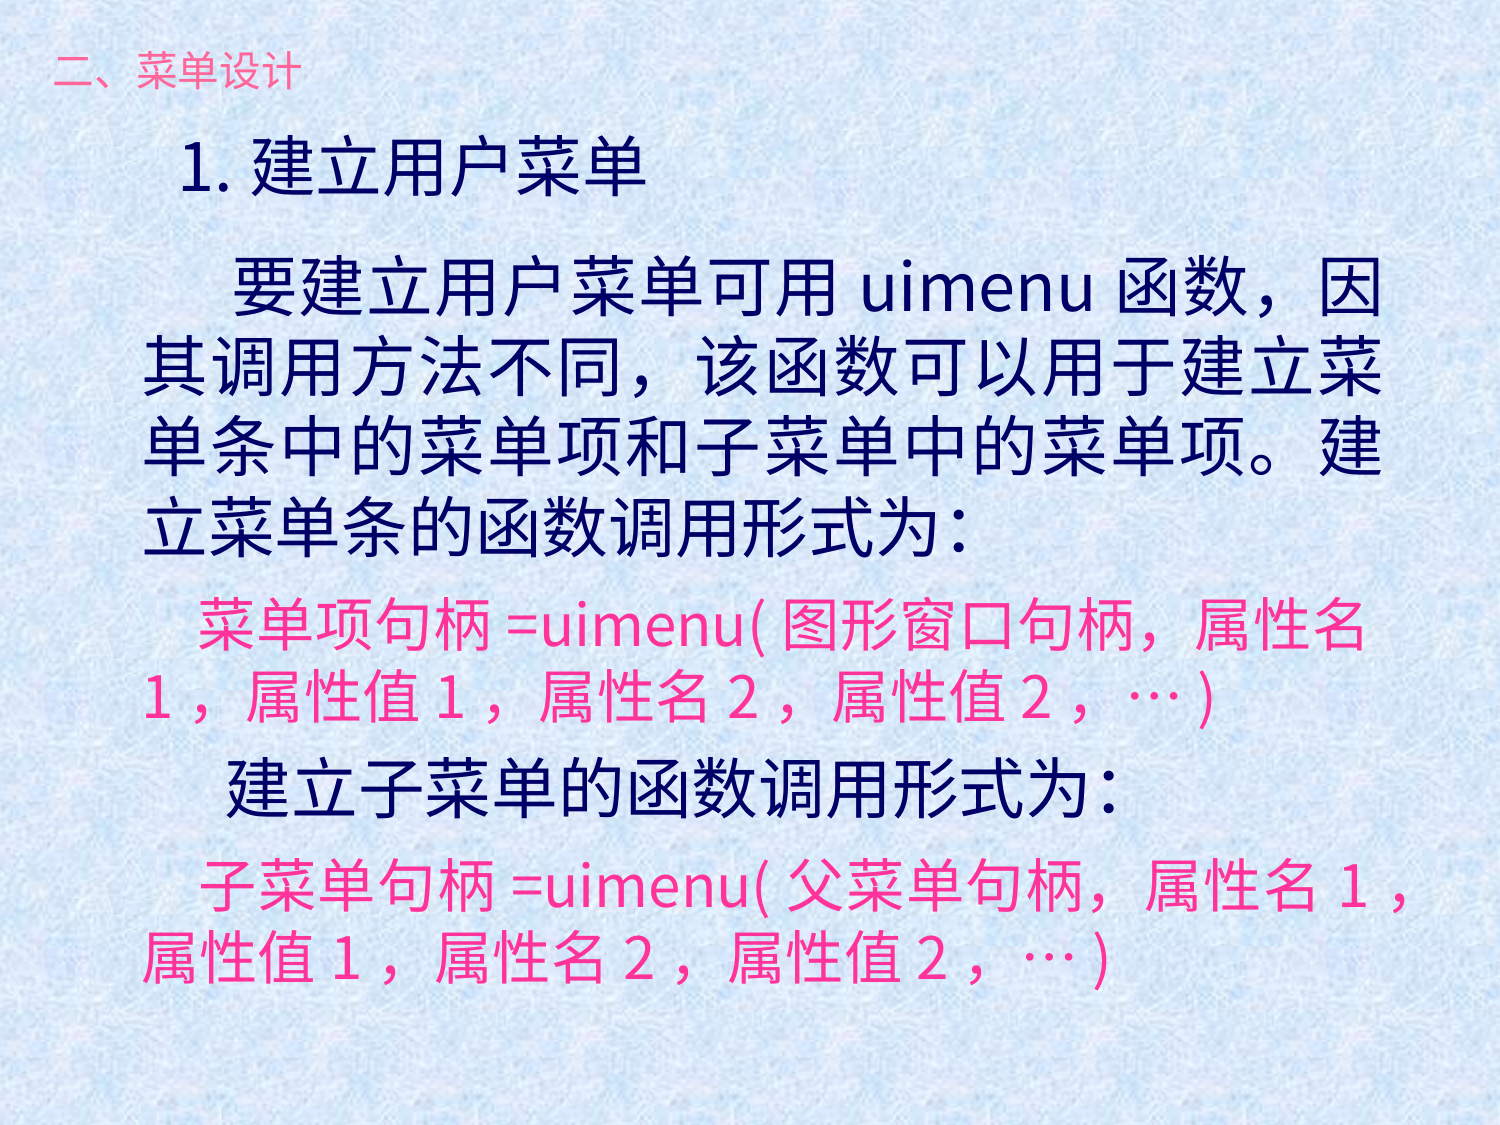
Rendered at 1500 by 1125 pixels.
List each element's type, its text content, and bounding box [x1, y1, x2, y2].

list 要建立用户菜单可用uimenu函数，因其调用方法不同，该函数可以用于建立菜单条中的菜单项和子菜单中的菜单项。建立菜单条的函数调用形式为： 菜单项句柄=uimenu(图形窗口句柄，属性名1，属性值1，属性名2，属性值2，…) 建立子菜单的函数调用形式为： 子菜单句柄=uimenu(父菜单句柄，属性名1，属性值1，属性名2，属性值2，…) [125, 237, 1400, 1000]
text_box 二、菜单设计 [37, 37, 532, 103]
picture [0, 0, 1500, 1125]
title 1.建立用户菜单 [162, 117, 675, 213]
